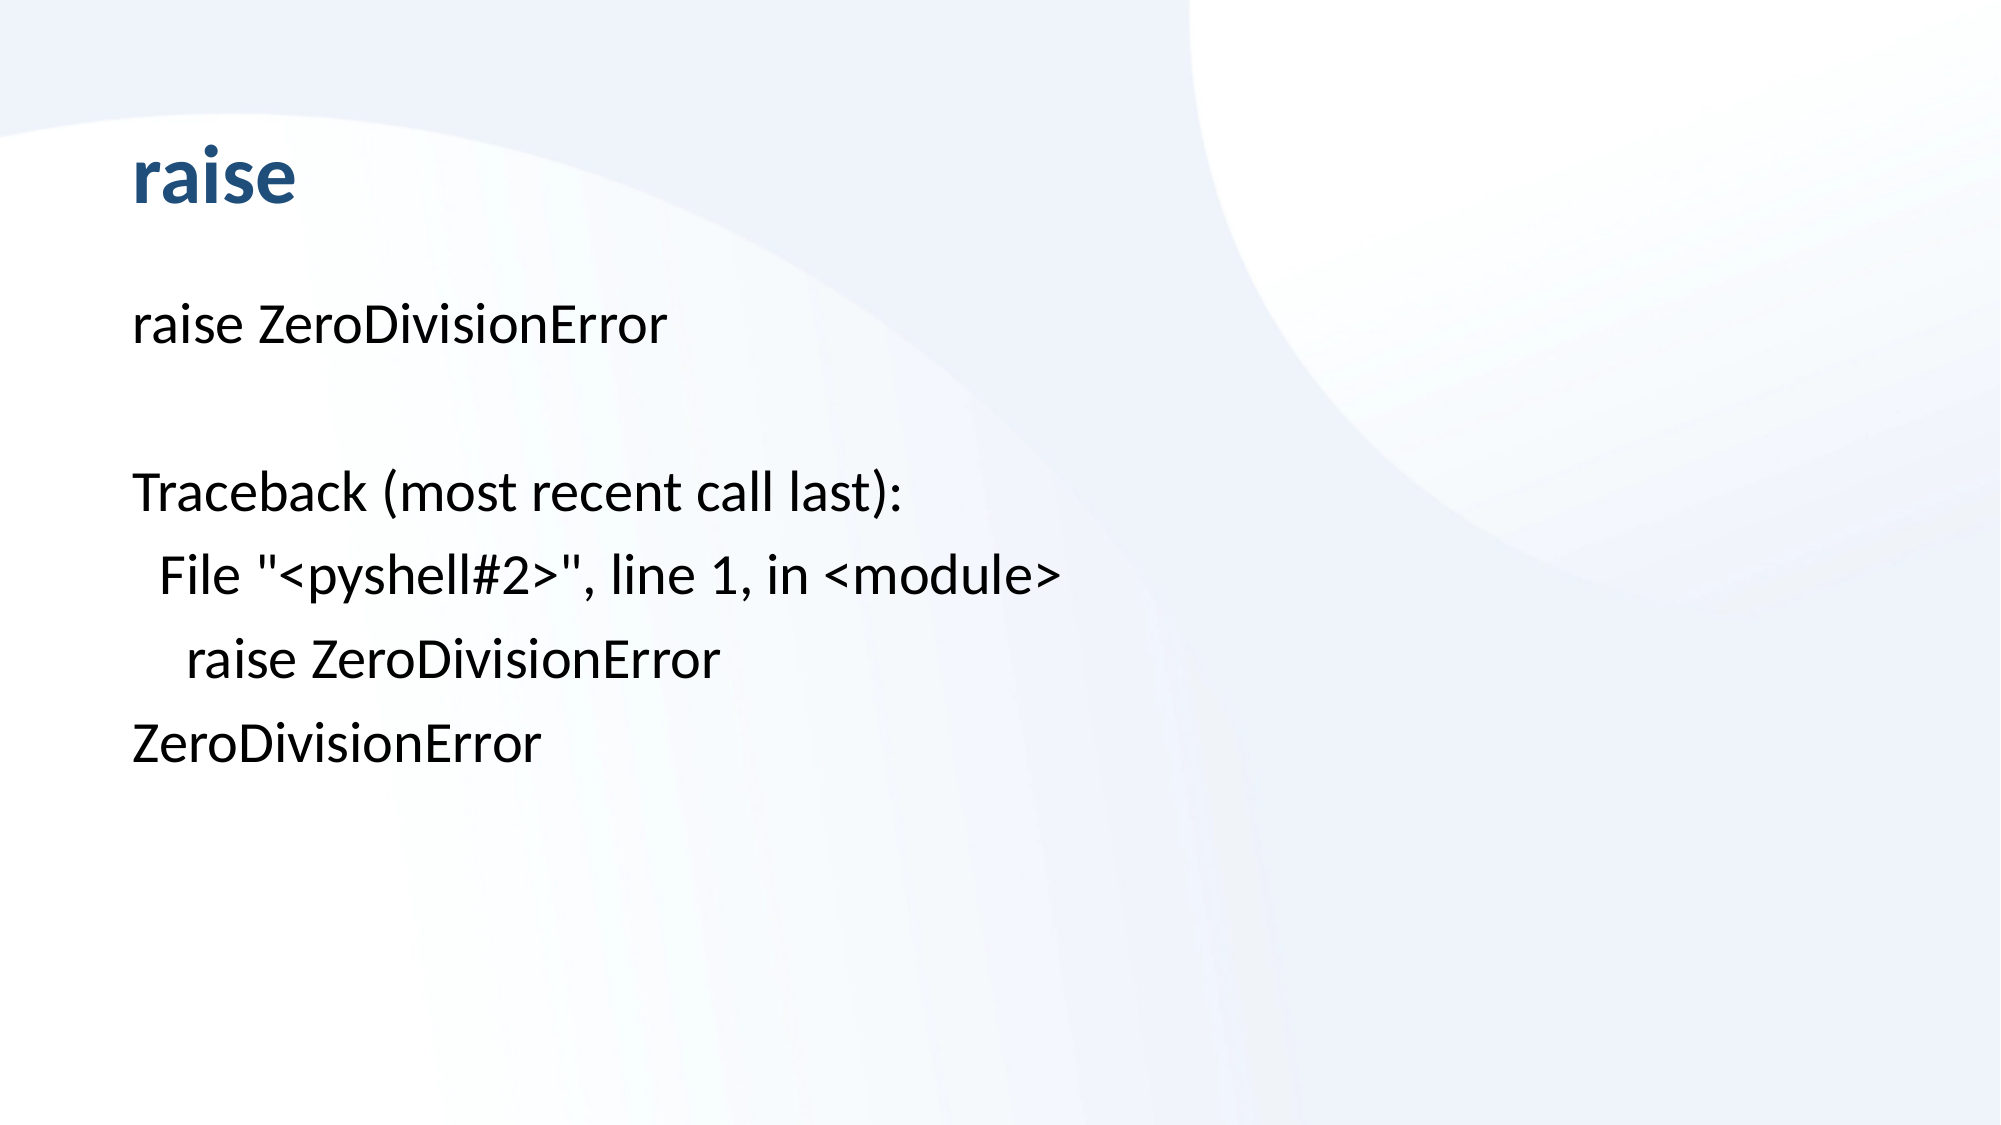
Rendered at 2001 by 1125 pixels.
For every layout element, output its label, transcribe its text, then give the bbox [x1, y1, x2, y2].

picture [0, 0, 2001, 1125]
list raise ZeroDivisionError Traceback (most recent call last): File "<pyshell#2>", line 1, in <module> raise ZeroDivisionError ZeroDivisionError [117, 285, 1689, 1041]
title raise [117, 68, 1955, 286]
